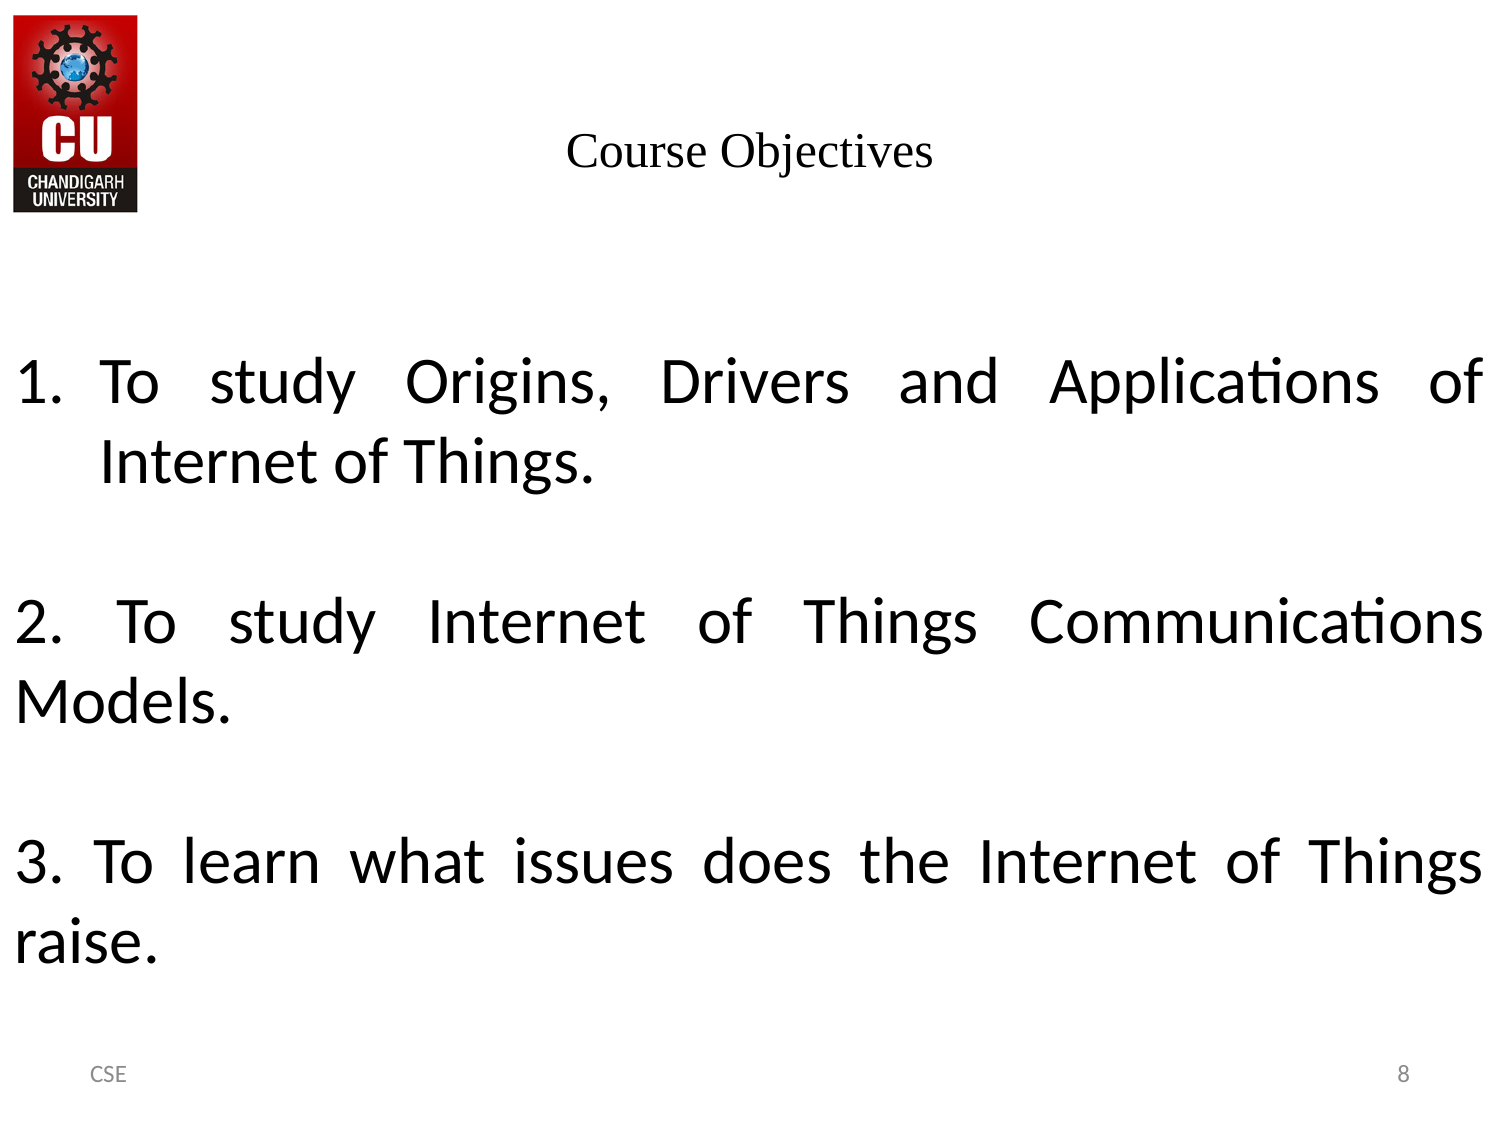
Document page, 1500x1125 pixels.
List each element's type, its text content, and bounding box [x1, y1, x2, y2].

picture [12, 14, 138, 213]
text_box To study Origins, Drivers and Applications of Internet of Things. 2. To study Internet of Things Communications Models. 3. To learn what issues does the Internet of Things raise. [0, 249, 1500, 985]
slide_number 8 [1074, 1042, 1425, 1103]
title Course Objectives [75, 15, 1425, 249]
slide_number CSE [75, 1042, 425, 1103]
